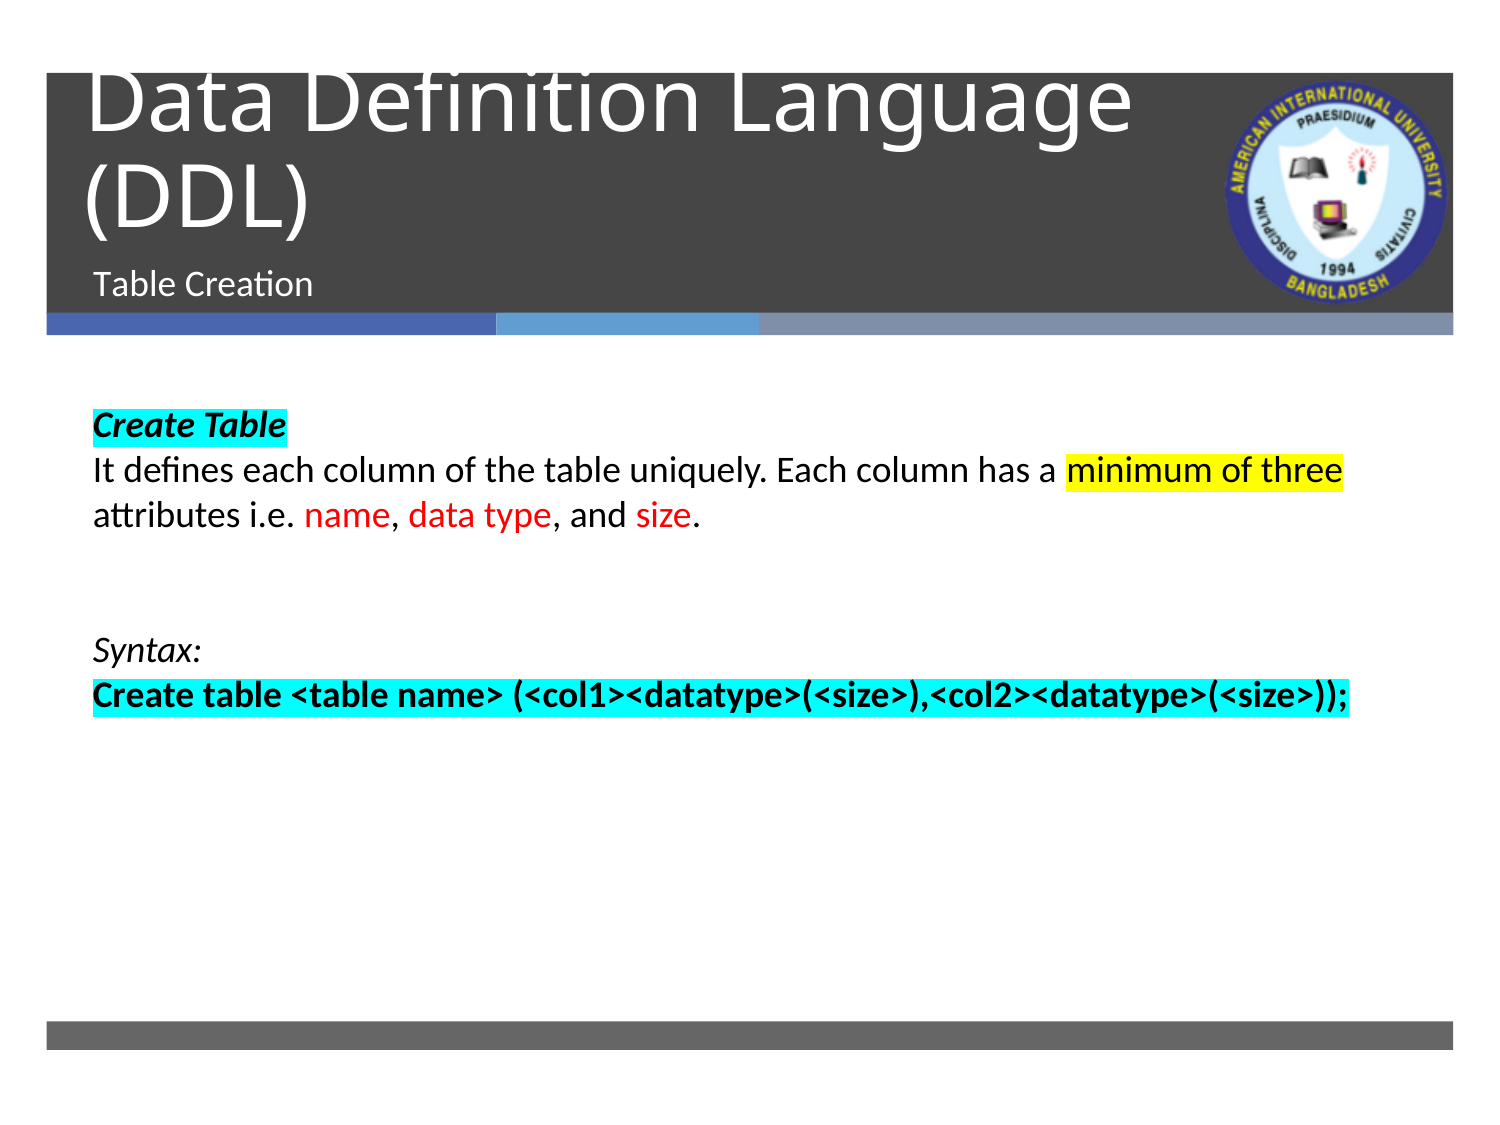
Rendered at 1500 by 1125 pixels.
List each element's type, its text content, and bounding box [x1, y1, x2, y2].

text_box Create Table It defines each column of the table uniquely. Each column has a minimum of three attributes i.e. name, data type, and size. Syntax: Create table <table name> (<col1><datatype>(<size>),<col2><datatype>(<size>)); [78, 392, 1406, 767]
picture [1351, 75, 1454, 310]
title Data Definition Language (DDL) [69, 73, 1351, 253]
subtitle Table Creation [78, 251, 1351, 331]
